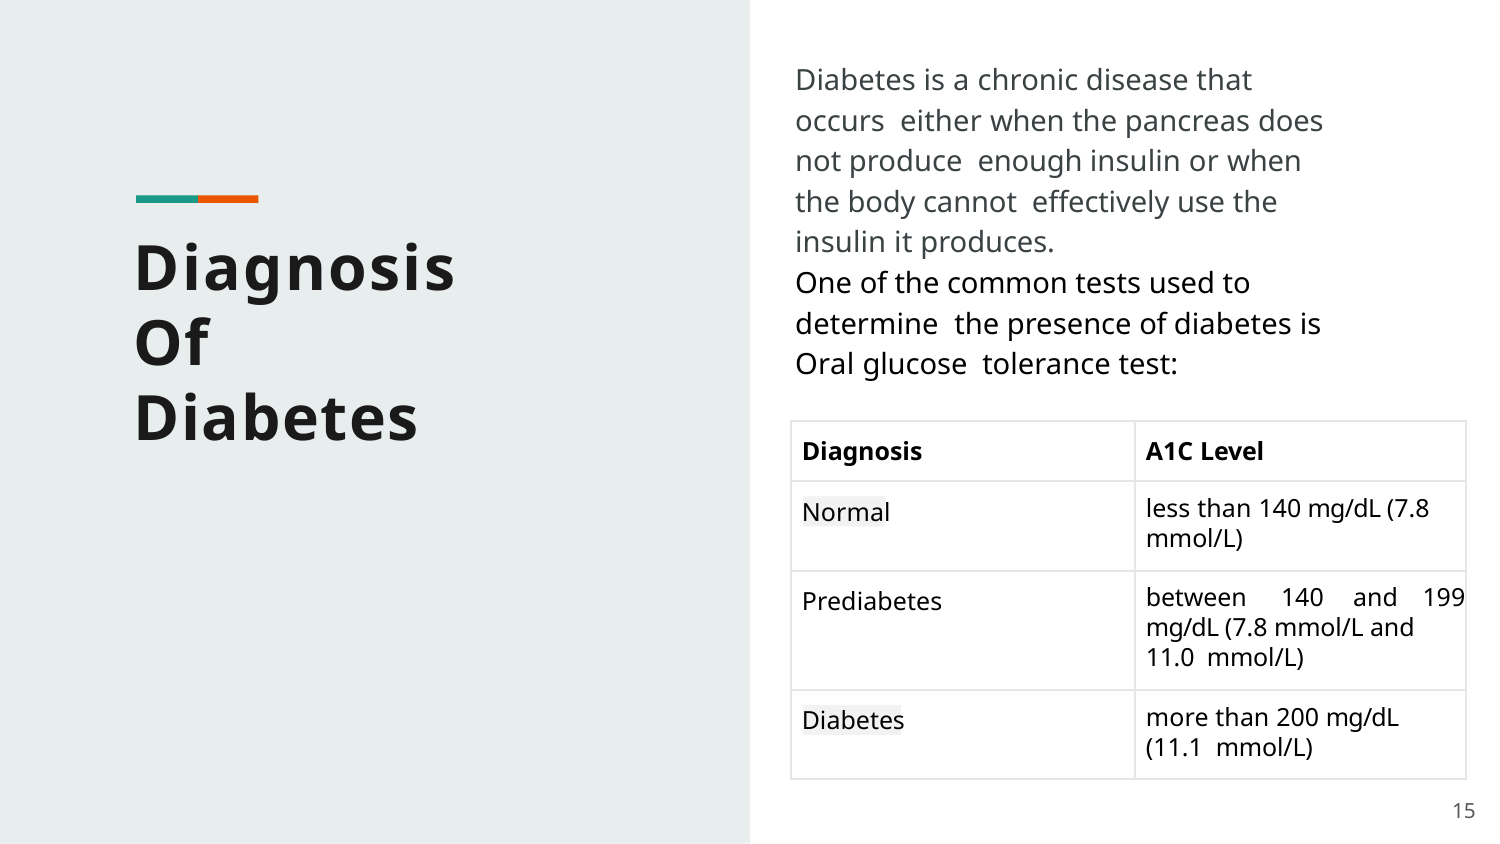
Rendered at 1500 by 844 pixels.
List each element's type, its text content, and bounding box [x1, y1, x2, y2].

table_header Diagnosis [792, 422, 1134, 480]
table_cell Normal [792, 482, 1134, 570]
table_cell Prediabetes [792, 572, 1134, 689]
table_cell less than 140 mg/dL (7.8 mmol/L) [1136, 482, 1465, 570]
text_box Diagnosis Of Diabetes [131, 225, 512, 453]
slide_number 15 [1445, 796, 1483, 844]
title Diabetes is a chronic disease that occurs either when the pancreas does not produce enough insulin or when the body cannot effectively use the insulin it produces. [793, 53, 1345, 257]
table_cell between 140 and 199 mg/dL (7.8 mmol/L and 11.0 mmol/L) [1136, 572, 1465, 689]
table_cell Diabetes [792, 691, 1134, 778]
table_header A1C Level [1136, 422, 1465, 480]
table_cell more than 200 mg/dL (11.1 mmol/L) [1136, 691, 1465, 778]
text_box One of the common tests used to determine the presence of diabetes is Oral glucose tolerance test: [793, 257, 1353, 381]
